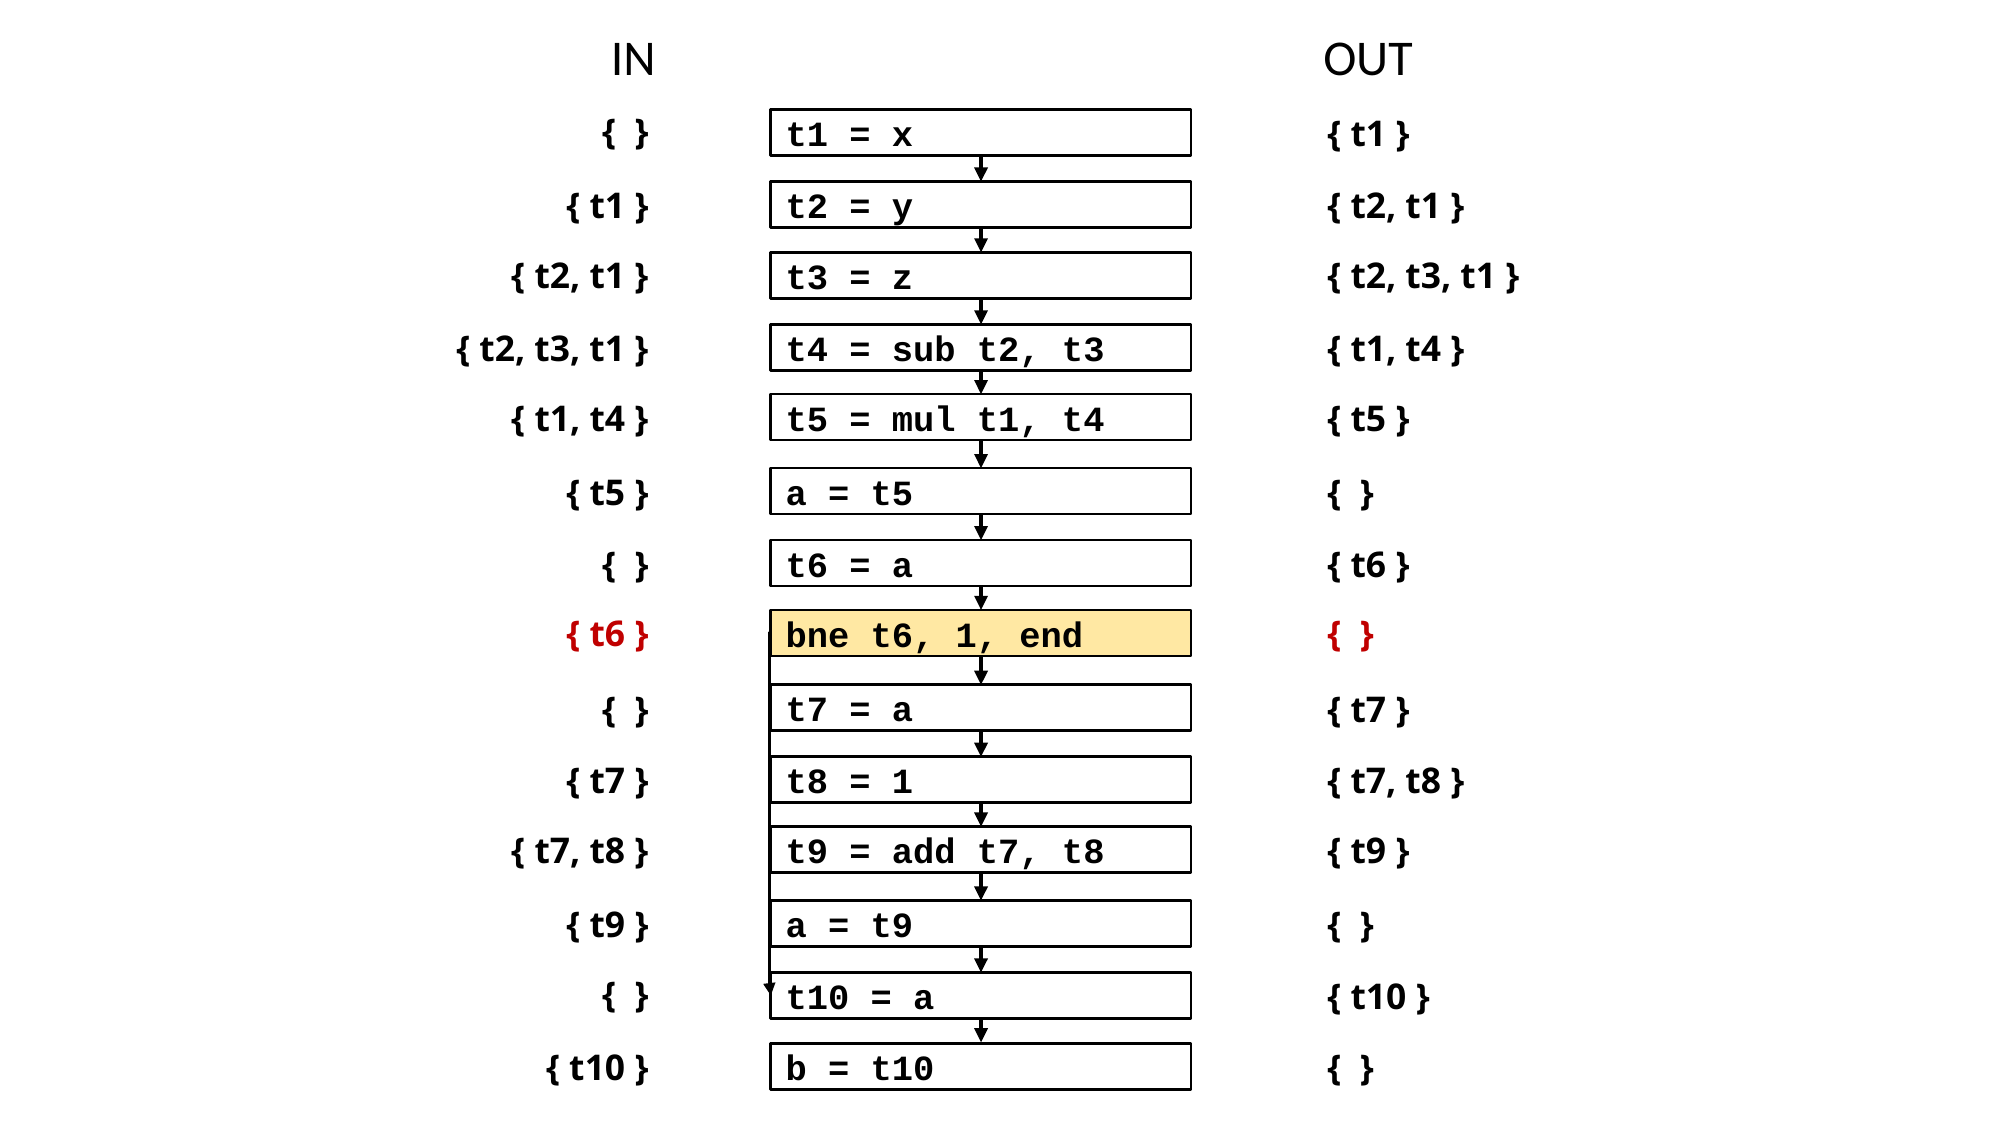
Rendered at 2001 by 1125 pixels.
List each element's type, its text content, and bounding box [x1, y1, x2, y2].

text_box t10 = a [769, 971, 1192, 1020]
text_box { t10 } [269, 1042, 665, 1091]
text_box t7 = a [784, 683, 1192, 732]
text_box { t10 } [1311, 971, 1706, 1020]
text_box { t1 } [1311, 108, 1706, 157]
text_box b = t10 [769, 1042, 1192, 1091]
text_box { } [269, 539, 665, 587]
text_box { t1, t4 } [269, 393, 665, 441]
text_box { } [1311, 899, 1706, 948]
text_box { t7, t8 } [1311, 755, 1706, 804]
text_box { t5 } [1311, 393, 1706, 441]
text_box t1 = x [769, 108, 1192, 157]
text_box { t5 } [269, 467, 665, 516]
text_box { t2, t1 } [269, 250, 665, 299]
text_box { t1, t4 } [1311, 323, 1706, 372]
text_box t5 = mul t1, t4 [769, 393, 1192, 441]
text_box t6 = a [769, 539, 1192, 587]
text_box { } [1311, 467, 1706, 516]
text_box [770, 632, 774, 996]
text_box { t7 } [269, 755, 665, 804]
text_box { t9 } [269, 899, 665, 948]
text_box { t7 } [1311, 684, 1706, 733]
text_box { t2, t3, t1 } [269, 323, 665, 372]
text_box t9 = add t7, t8 [784, 825, 1192, 874]
text_box { } [269, 969, 665, 1018]
text_box t4 = sub t2, t3 [769, 323, 1192, 372]
text_box { t9 } [1311, 825, 1706, 874]
text_box { t6 } [1311, 539, 1706, 587]
text_box { t7, t8 } [269, 825, 665, 874]
text_box a = t9 [784, 899, 1192, 948]
text_box { } [269, 684, 665, 733]
text_box { } [1311, 608, 1706, 656]
text_box { t1 } [269, 180, 665, 229]
text_box t8 = 1 [784, 755, 1192, 804]
text_box { } [269, 106, 665, 155]
text_box t3 = z [769, 251, 1192, 300]
text_box OUT [1308, 18, 1431, 94]
text_box { t2, t3, t1 } [1311, 250, 1706, 299]
text_box t2 = y [769, 180, 1192, 229]
text_box IN [595, 18, 688, 94]
text_box { t6 } [269, 608, 665, 656]
text_box { t2, t1 } [1311, 180, 1706, 229]
text_box { } [1311, 1042, 1706, 1091]
text_box bne t6, 1, end [769, 609, 1192, 657]
text_box a = t5 [769, 467, 1192, 515]
